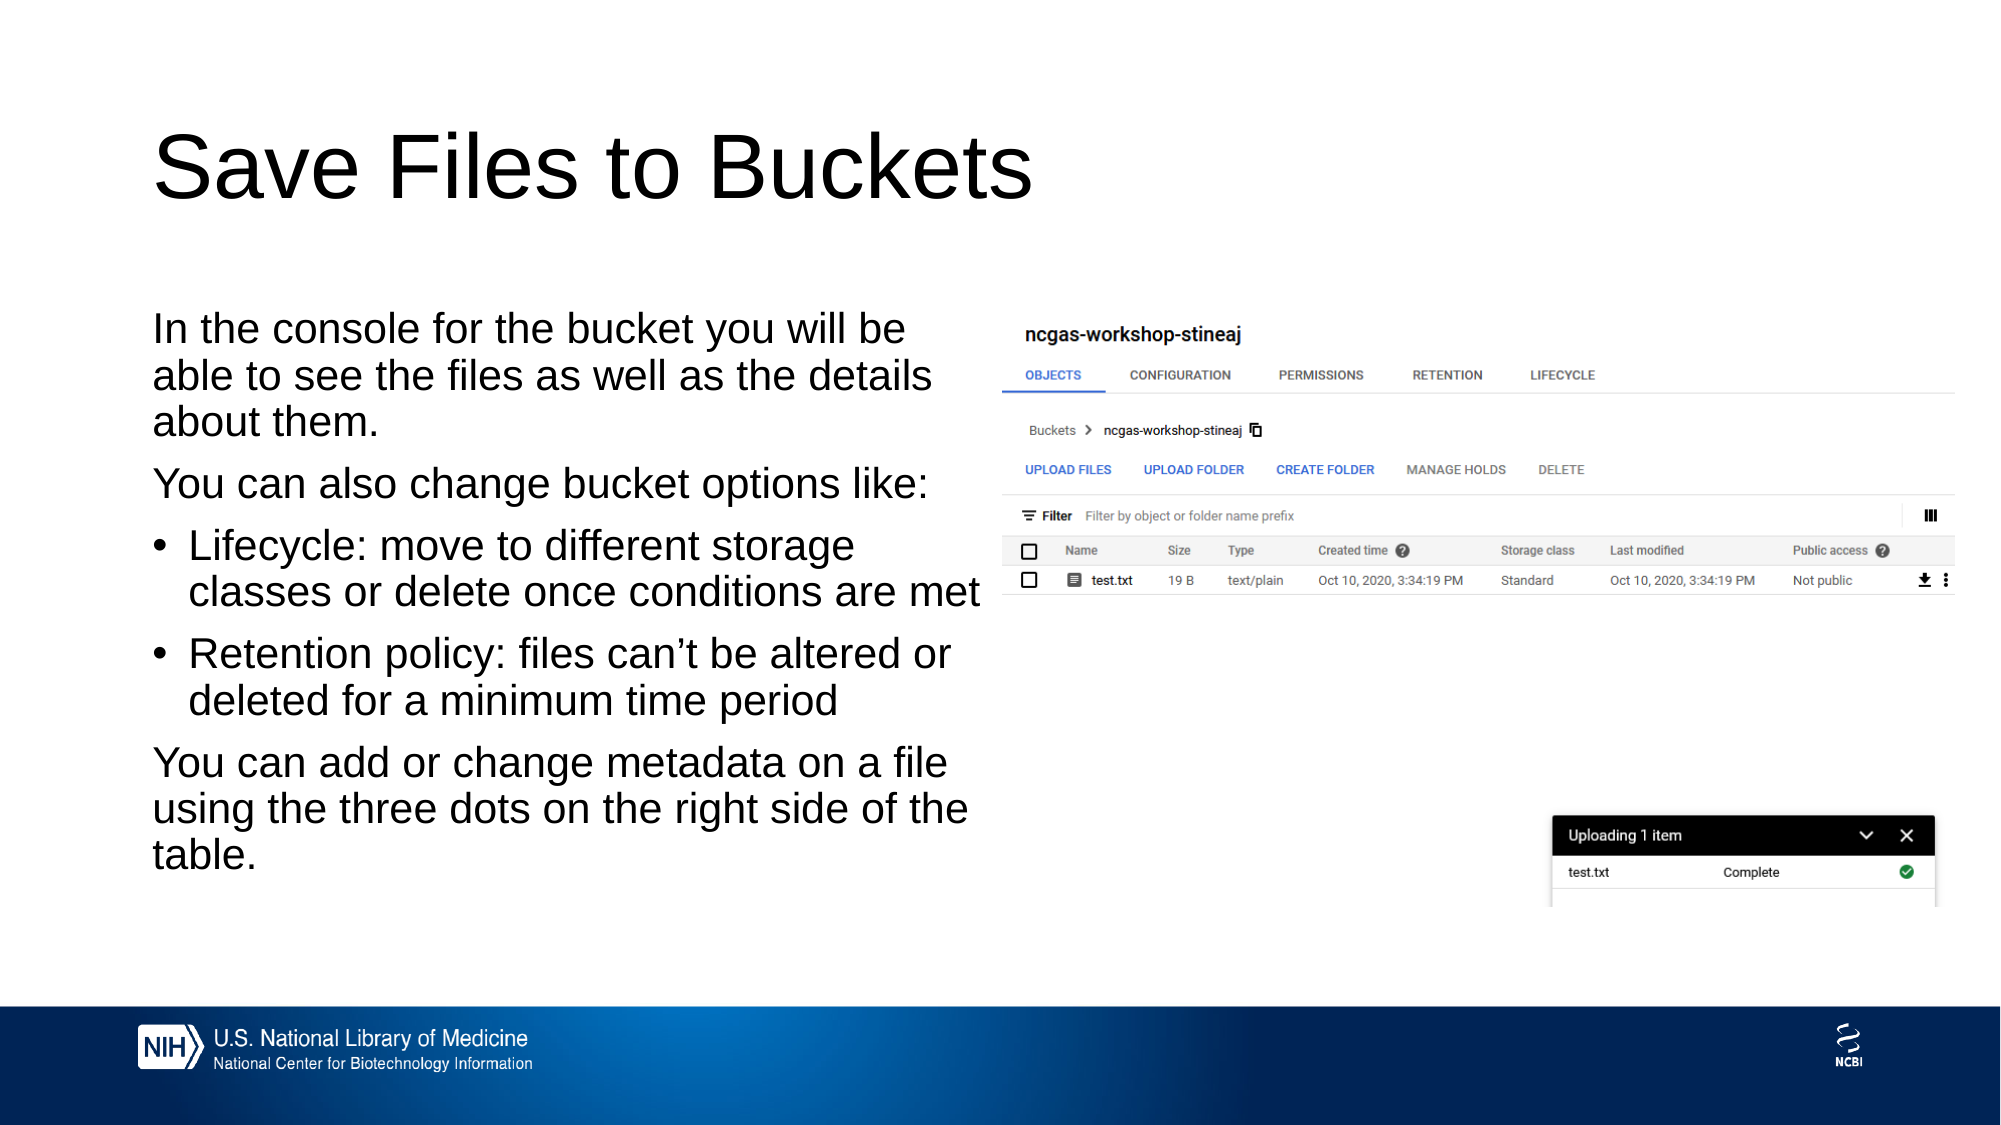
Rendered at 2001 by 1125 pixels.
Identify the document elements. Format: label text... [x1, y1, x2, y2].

list In the console for the bucket you will be able to see the files as well as the details about them. You can also change bucket options like: Lifecycle: move to different storage classes or delete once conditions are met Retention policy: files can’t be altered or deleted for a minimum time period You can add or change metadata on a file using the three dots on the right side of the table. [137, 299, 1003, 933]
title Save Files to Buckets [137, 59, 1863, 278]
picture [0, 0, 2001, 1125]
